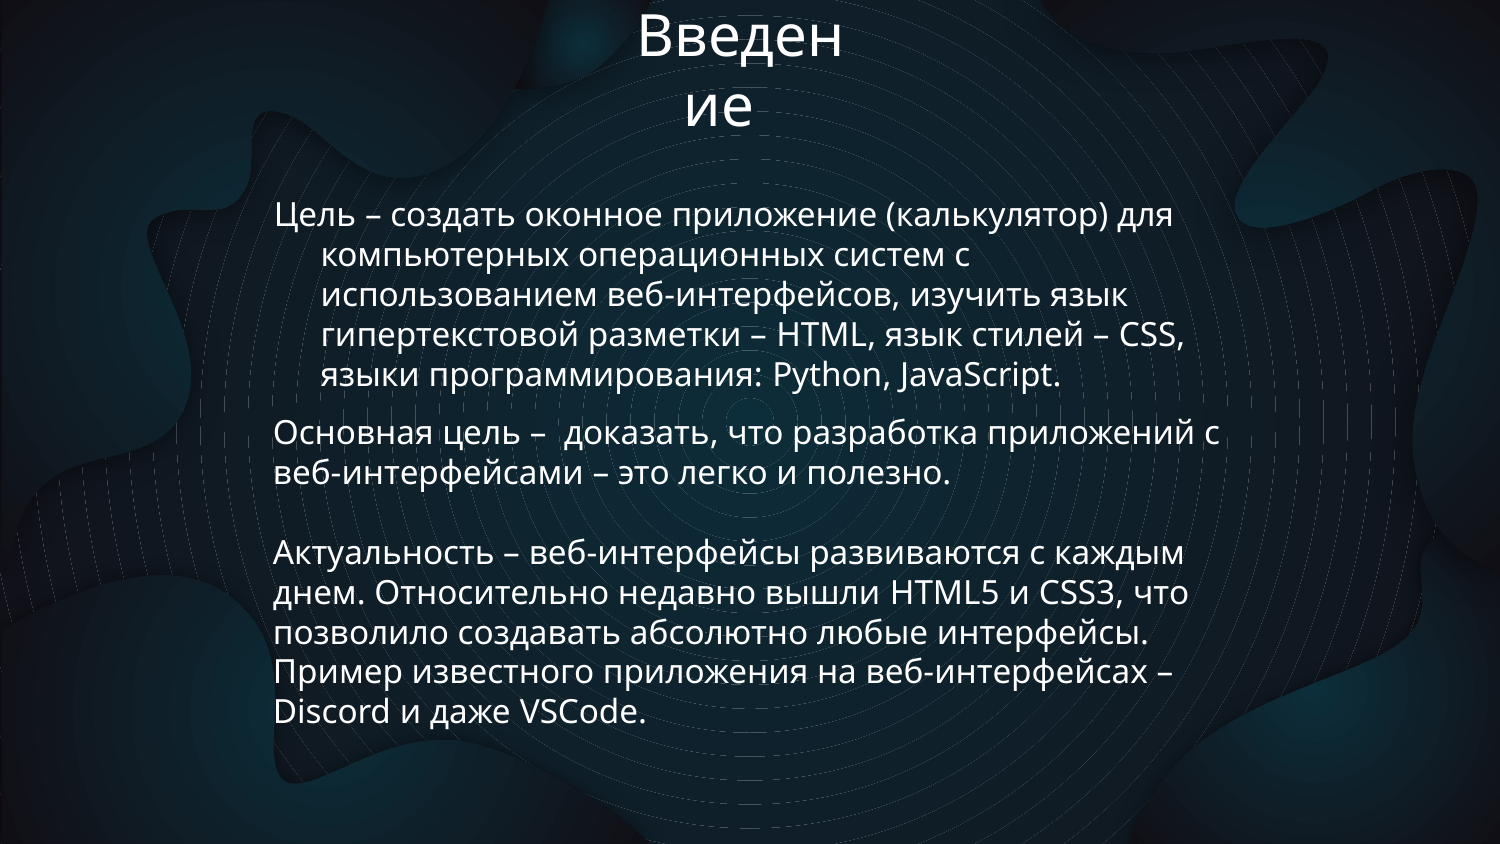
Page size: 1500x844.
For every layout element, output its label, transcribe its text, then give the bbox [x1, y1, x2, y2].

subtitle Цель – создать оконное приложение (калькулятор) для компьютерных операционных систем с использованием веб-интерфейсов, изучить язык гипертекстовой разметки – HTML, язык стилей – CSS, языки программирования: Python, JavaScript. [234, 210, 1254, 399]
text_box Основная цель – доказать, что разработка приложений с веб-интерфейсами – это легко и полезно. Актуальность – веб-интерфейсы развиваются с каждым днем. Относительно недавно вышли HTML5 и CSS3, что позволило создавать абсолютно любые интерфейсы. Пример известного приложения на веб-интерфейсах – Discord и даже VSCode. [257, 403, 1254, 738]
subtitle Введение [597, 105, 891, 144]
